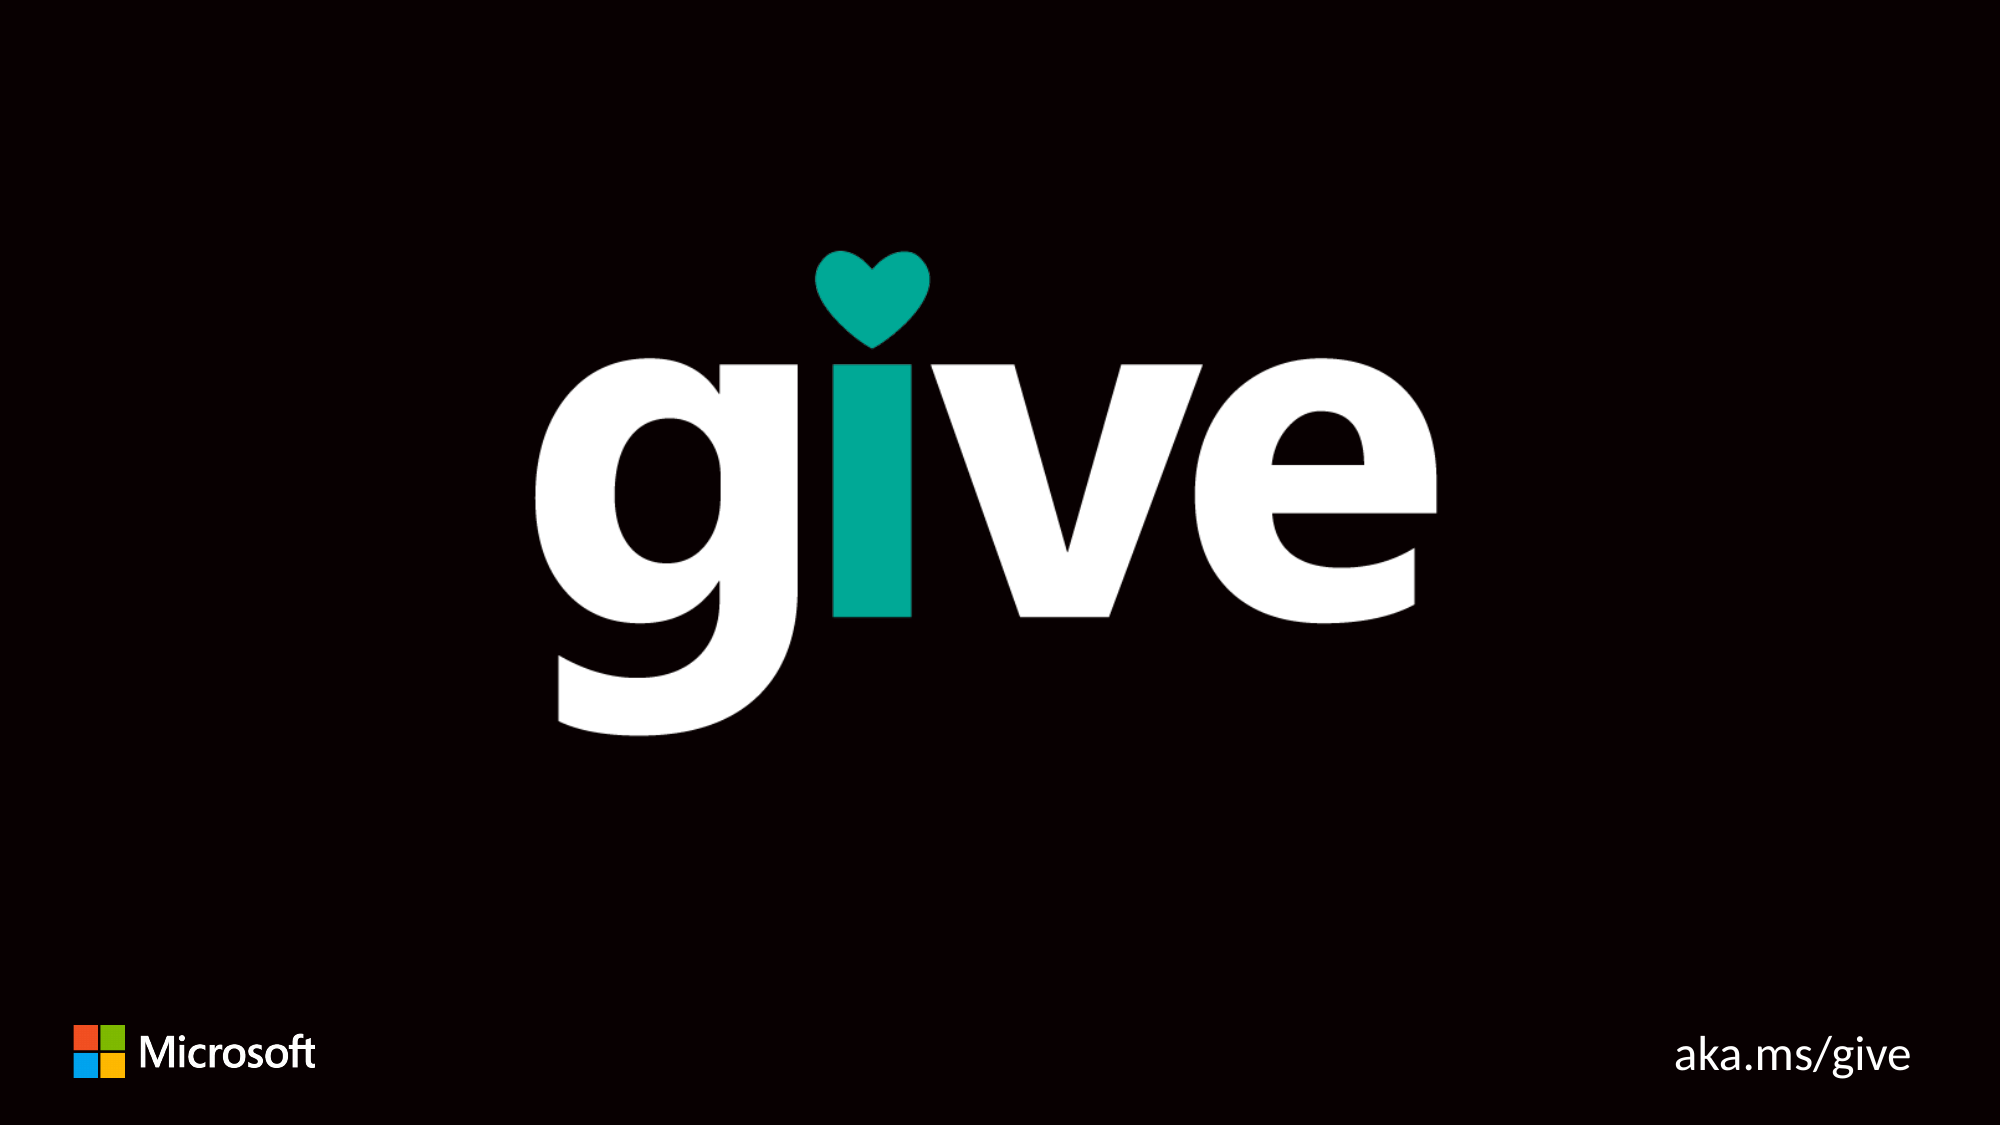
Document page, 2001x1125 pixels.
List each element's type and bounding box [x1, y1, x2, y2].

picture [102, 47, 1870, 943]
